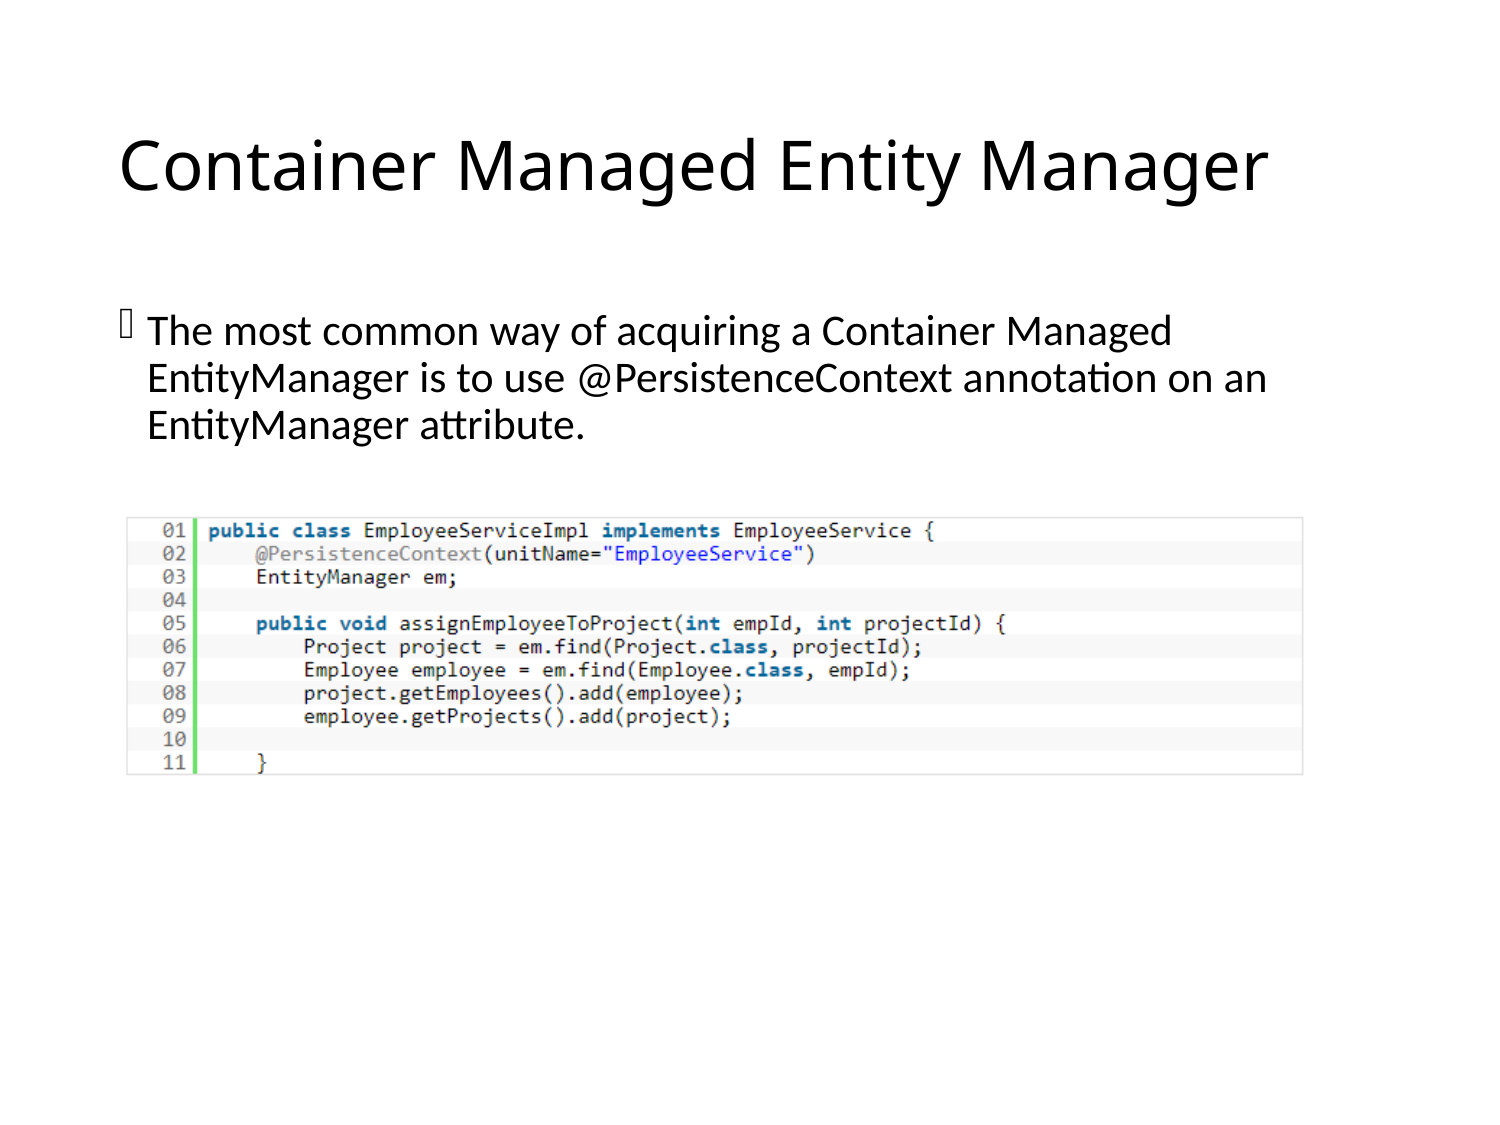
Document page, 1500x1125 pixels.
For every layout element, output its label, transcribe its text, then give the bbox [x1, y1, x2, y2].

title Container Managed Entity Manager [103, 60, 1398, 278]
picture [115, 507, 1321, 787]
list The most common way of acquiring a Container Managed EntityManager is to use @PersistenceContext annotation on an EntityManager attribute. [103, 299, 1398, 1014]
